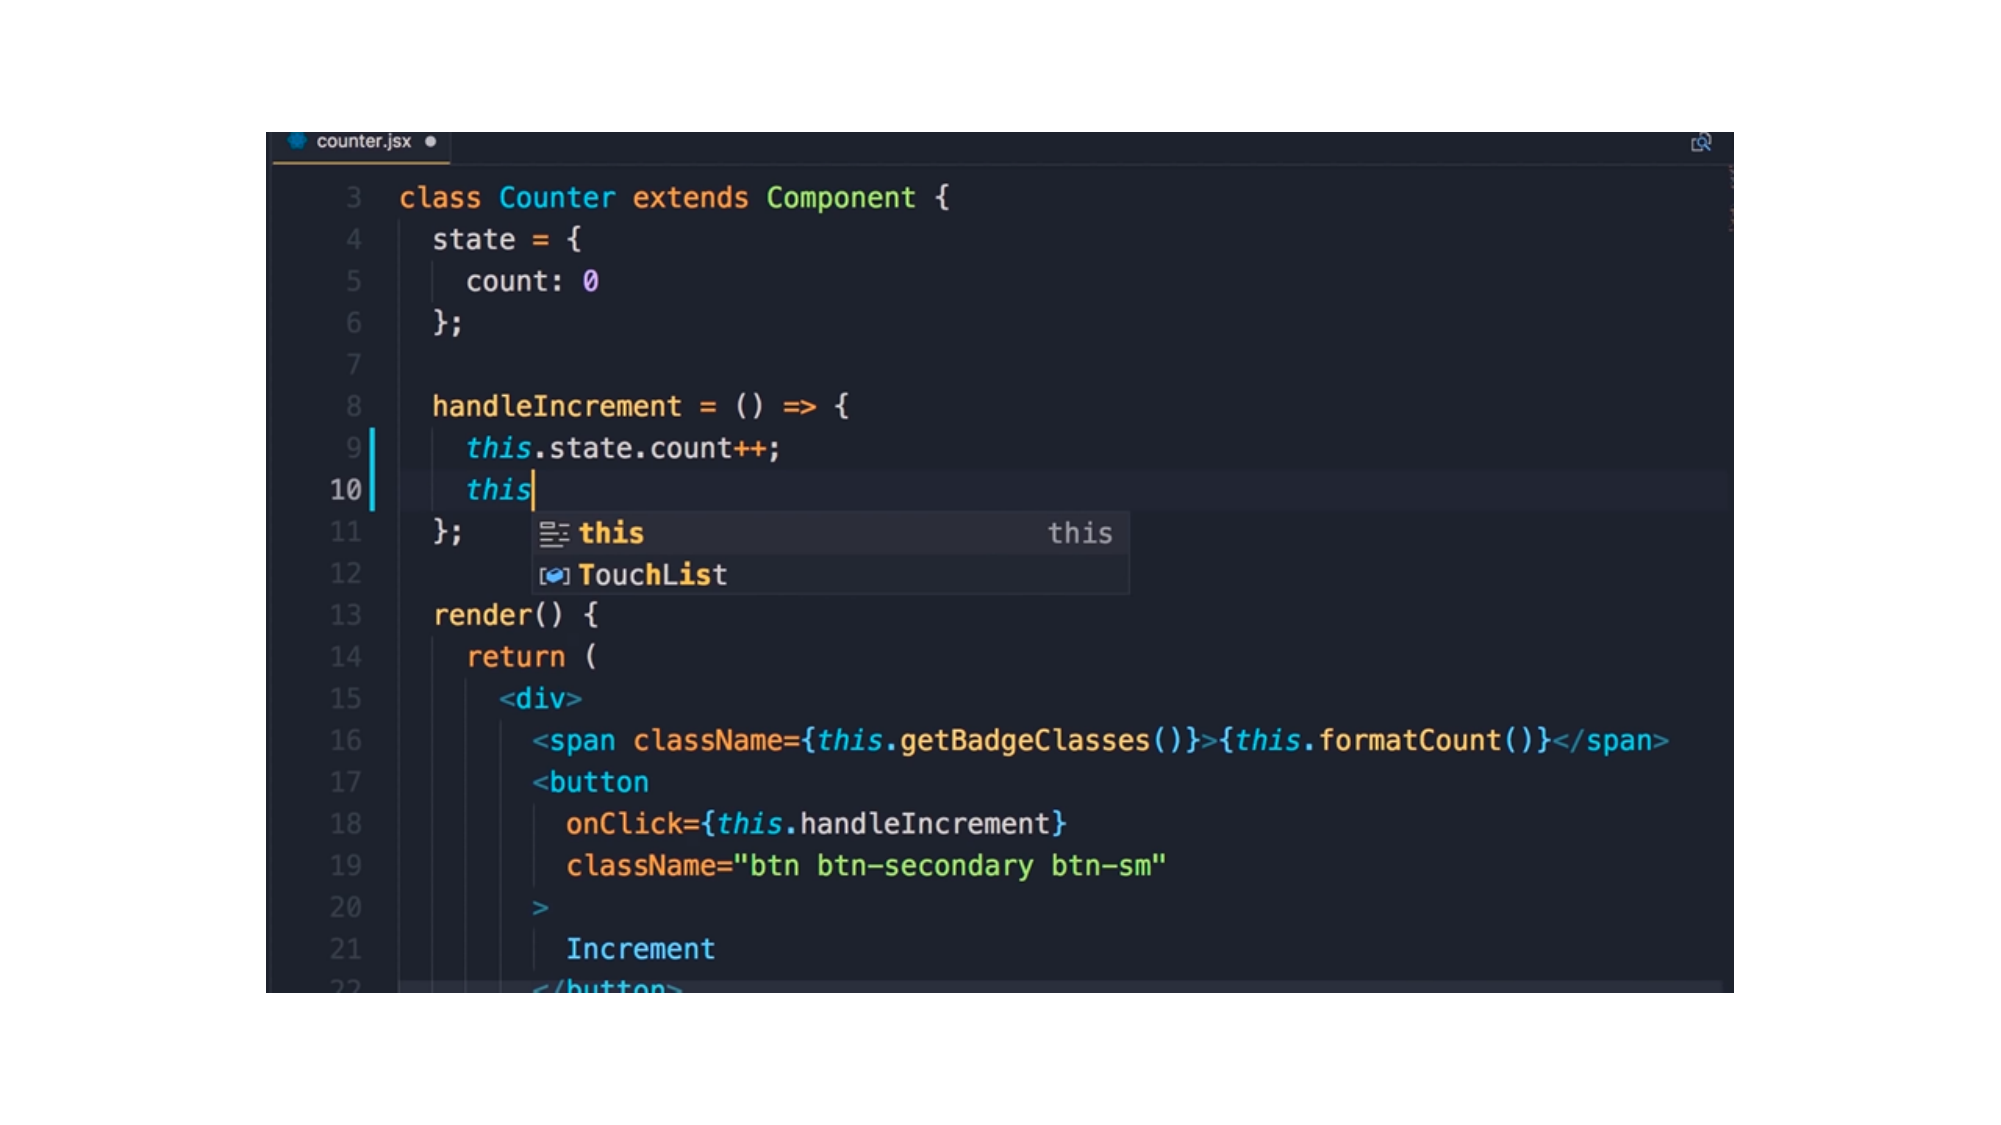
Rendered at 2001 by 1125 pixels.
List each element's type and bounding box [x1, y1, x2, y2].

picture [294, 135, 302, 144]
picture [266, 132, 1734, 993]
